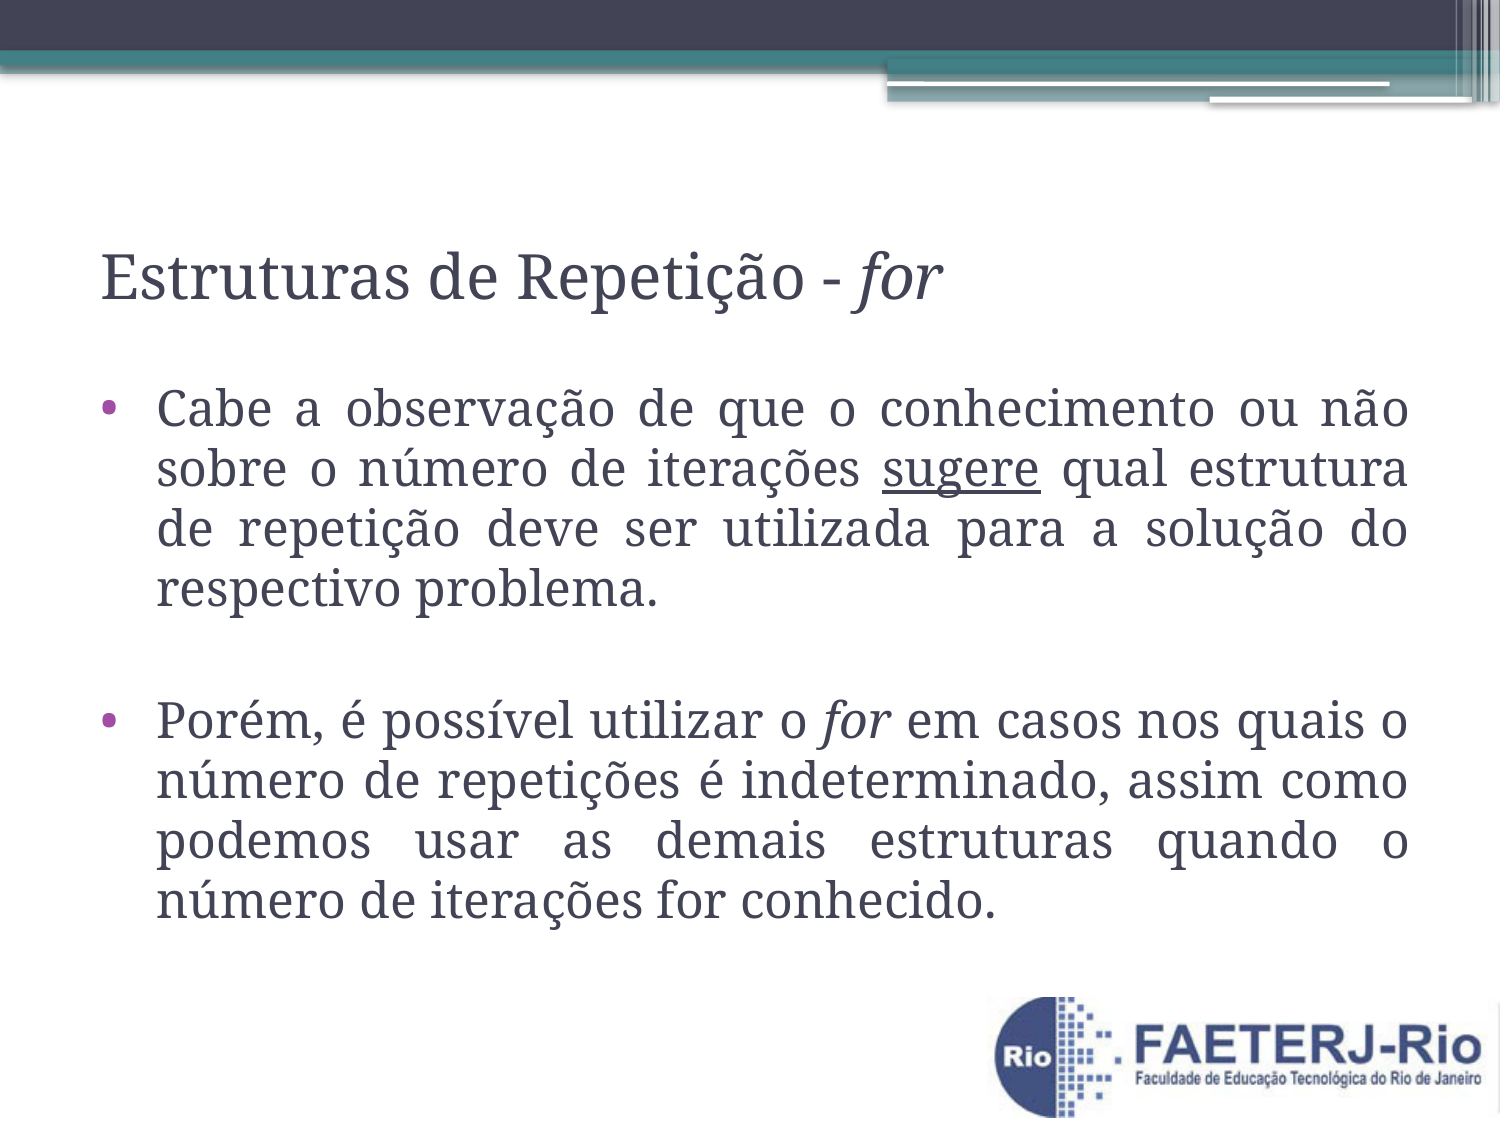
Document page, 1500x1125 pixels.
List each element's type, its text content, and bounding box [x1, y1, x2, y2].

title Estruturas de Repetição - for [75, 187, 1425, 363]
list Cabe a observação de que o conhecimento ou não sobre o número de iterações sugere qual estrutura de repetição deve ser utilizada para a solução do respectivo problema. Porém, é possível utilizar o for em casos nos quais o número de repetições é indeterminado, assim como podemos usar as demais estruturas quando o número de iterações for conhecido. [75, 368, 1425, 976]
picture [987, 996, 1500, 1118]
